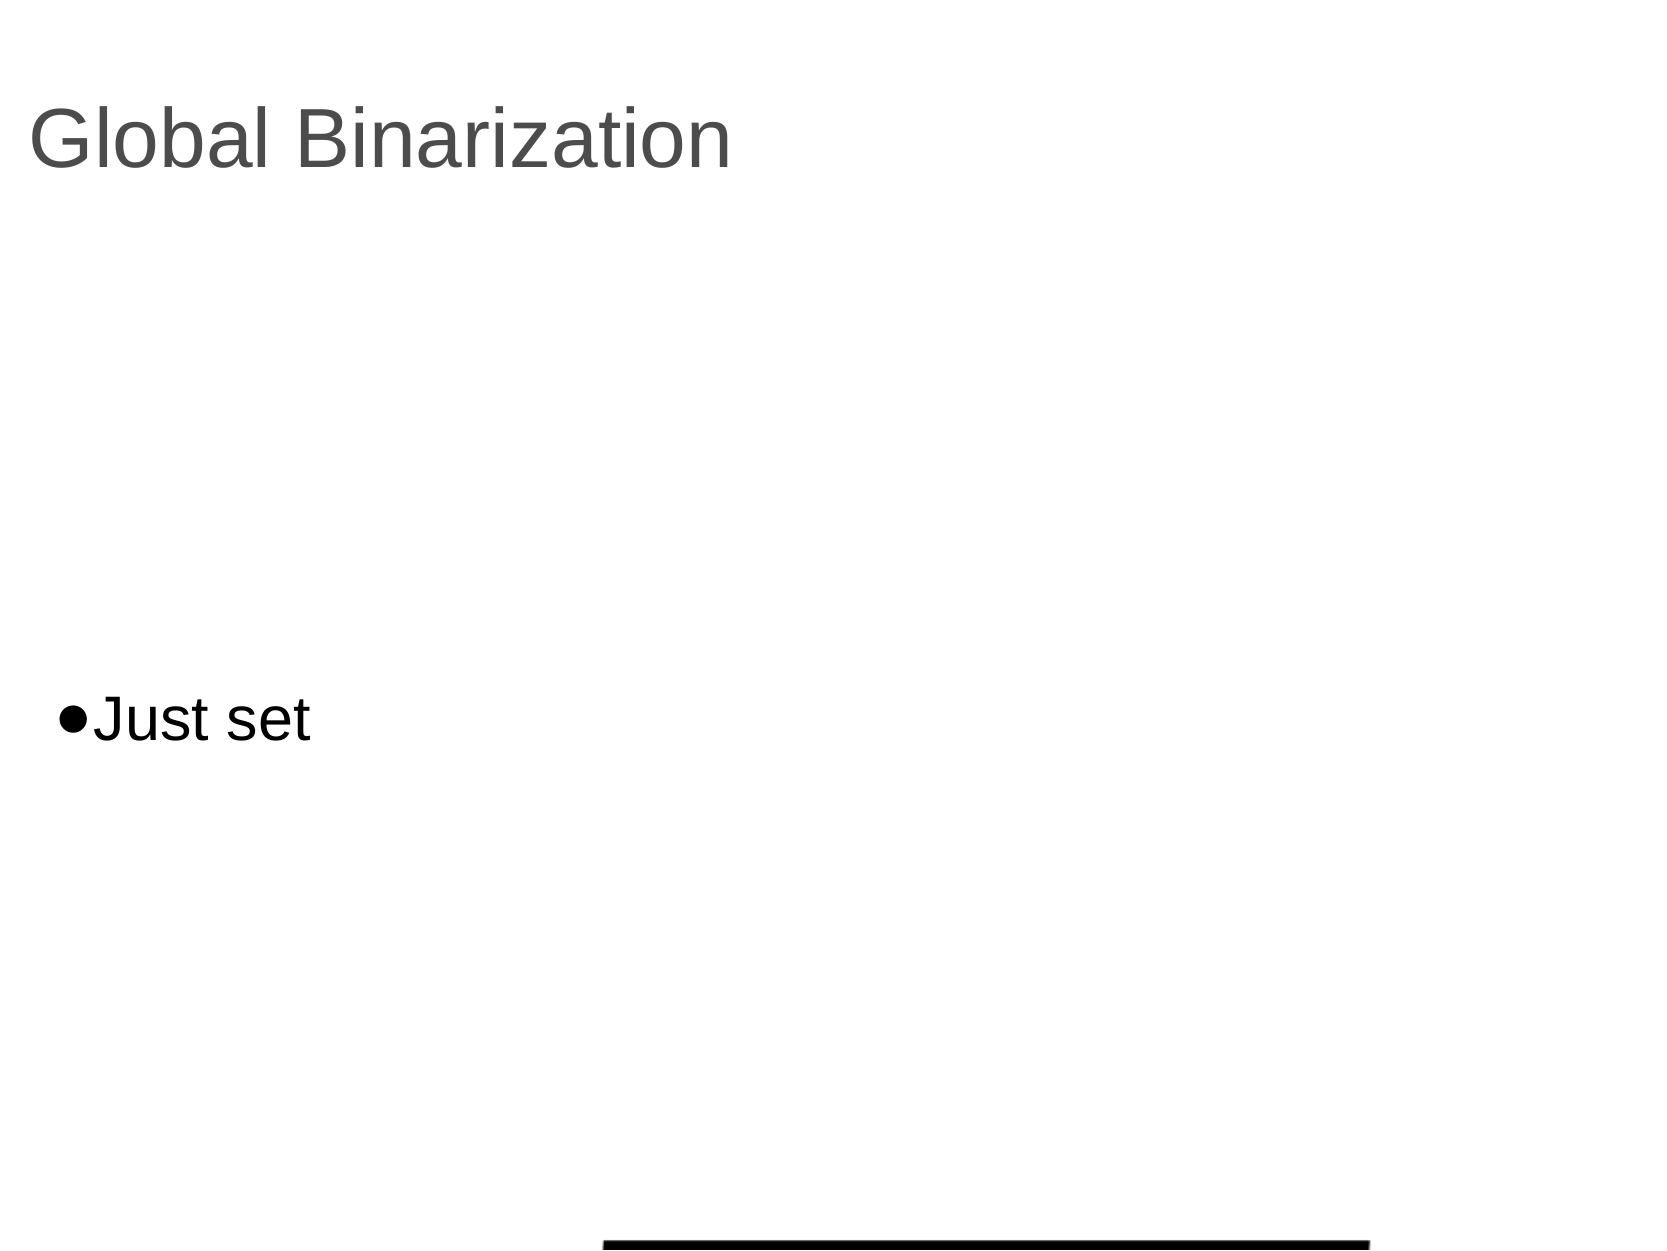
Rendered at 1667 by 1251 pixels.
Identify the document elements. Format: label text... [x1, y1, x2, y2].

title Global Binarization [22, 19, 1667, 227]
picture [582, 1189, 1667, 1250]
list Just set [25, 227, 1667, 1188]
